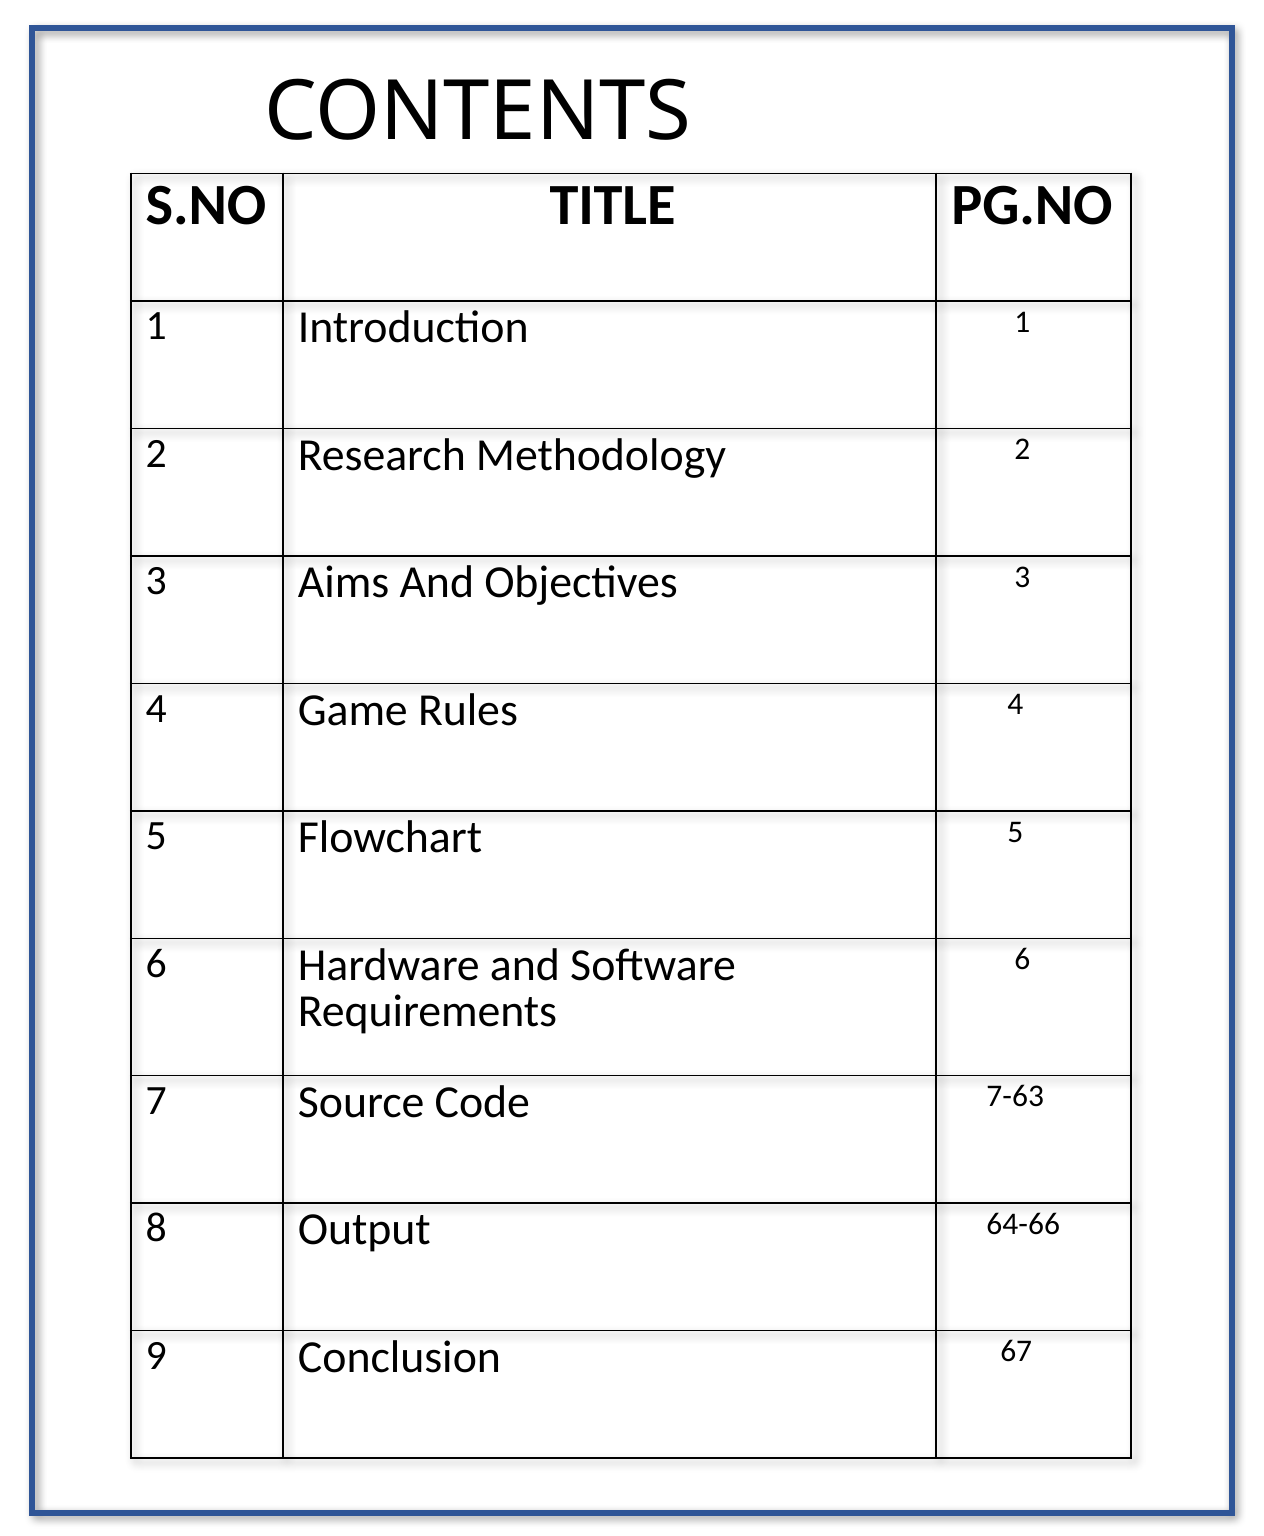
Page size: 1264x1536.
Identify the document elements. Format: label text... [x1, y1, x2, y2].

table_cell 5 [132, 812, 282, 938]
table_cell 2 [937, 429, 1130, 555]
table_cell 6 [132, 939, 282, 1075]
table_cell 4 [937, 684, 1130, 810]
table_cell Aims And Objectives [284, 557, 935, 683]
table_cell Source Code [284, 1076, 935, 1202]
table_cell 5 [937, 812, 1130, 938]
table_cell Output [284, 1204, 935, 1330]
table_cell 2 [132, 429, 282, 555]
table_cell 64-66 [937, 1204, 1130, 1330]
table_cell 67 [937, 1331, 1130, 1457]
table_cell Introduction [284, 302, 935, 428]
table_cell Game Rules [284, 684, 935, 810]
table_cell Flowchart [284, 812, 935, 938]
table_cell Hardware and Software Requirements [284, 939, 935, 1075]
table_cell 7 [132, 1076, 282, 1202]
text_box [31, 27, 1233, 1514]
table_cell 3 [937, 557, 1130, 683]
table_cell 1 [937, 302, 1130, 428]
table_cell 9 [132, 1331, 282, 1457]
table_header PG.NO [937, 174, 1130, 300]
table_cell Research Methodology [284, 429, 935, 555]
table_cell 4 [132, 684, 282, 810]
table_cell 6 [937, 939, 1130, 1075]
table_cell 3 [132, 557, 282, 683]
table_header S.NO [132, 174, 282, 300]
table_cell 7-63 [937, 1076, 1130, 1202]
table_cell Conclusion [284, 1331, 935, 1457]
table_header TITLE [284, 174, 935, 300]
table_cell 1 [132, 302, 282, 428]
table_cell 8 [132, 1204, 282, 1330]
